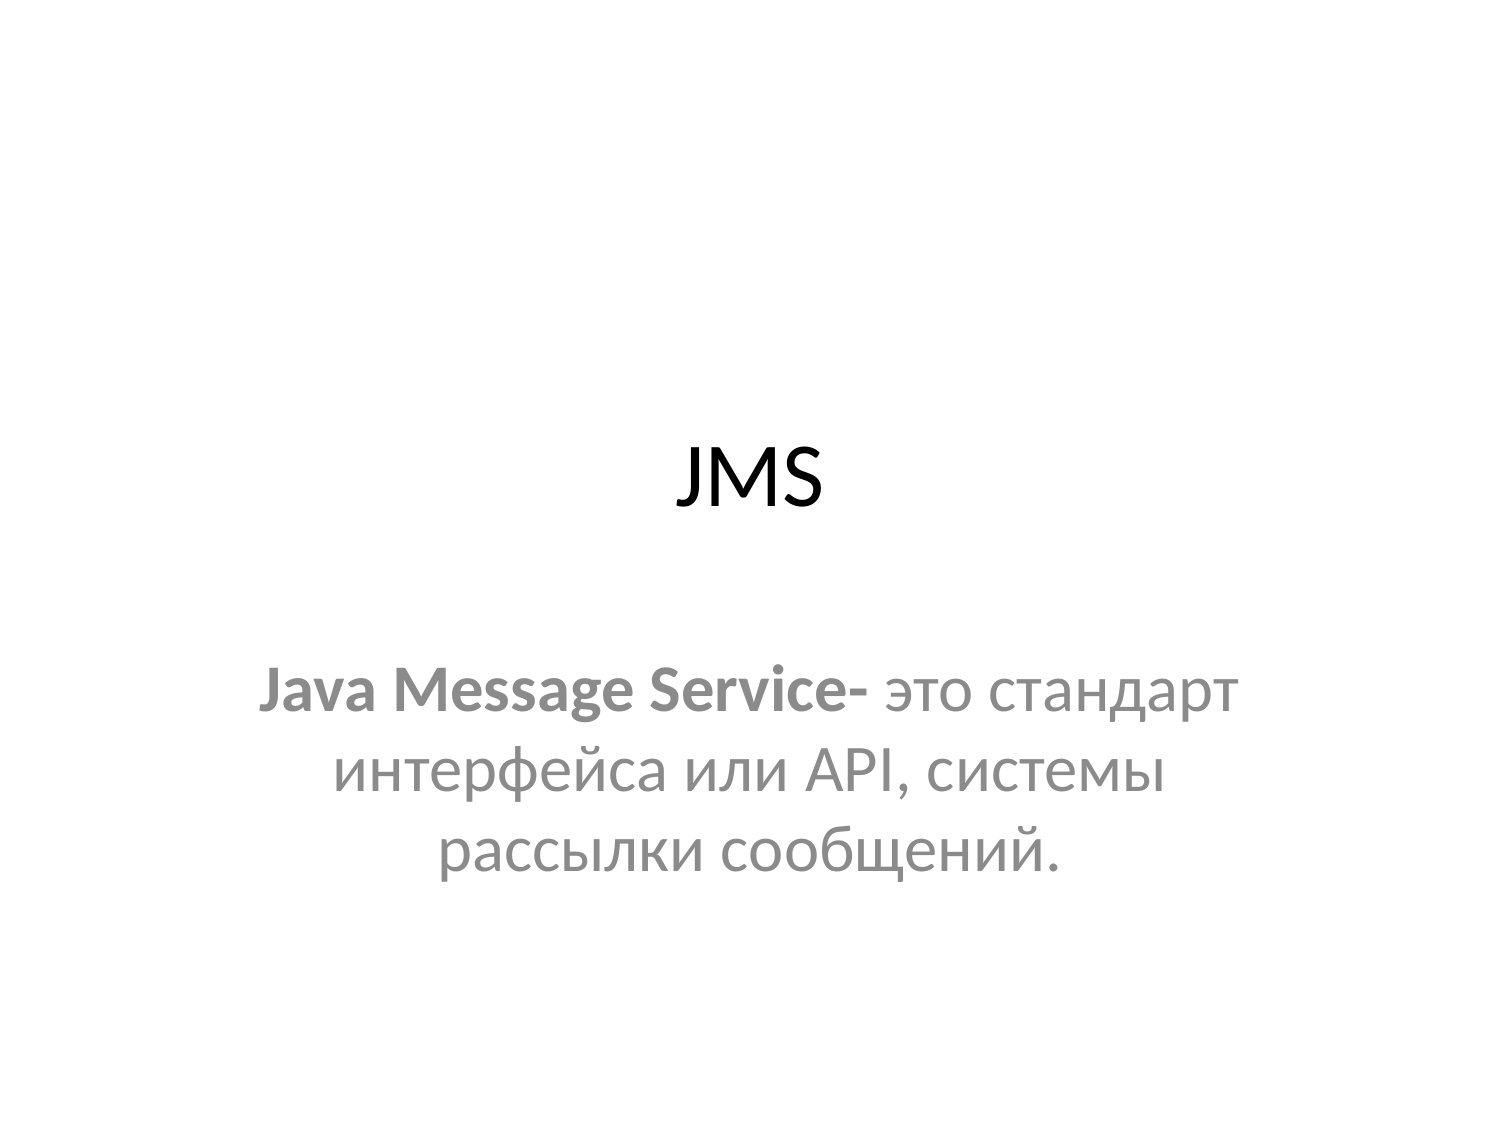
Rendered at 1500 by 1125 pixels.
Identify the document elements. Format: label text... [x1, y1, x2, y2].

subtitle Java Message Service- это стандарт интерфейса или API, системы рассылки сообщений. [225, 637, 1275, 925]
title JMS [112, 349, 1388, 591]
